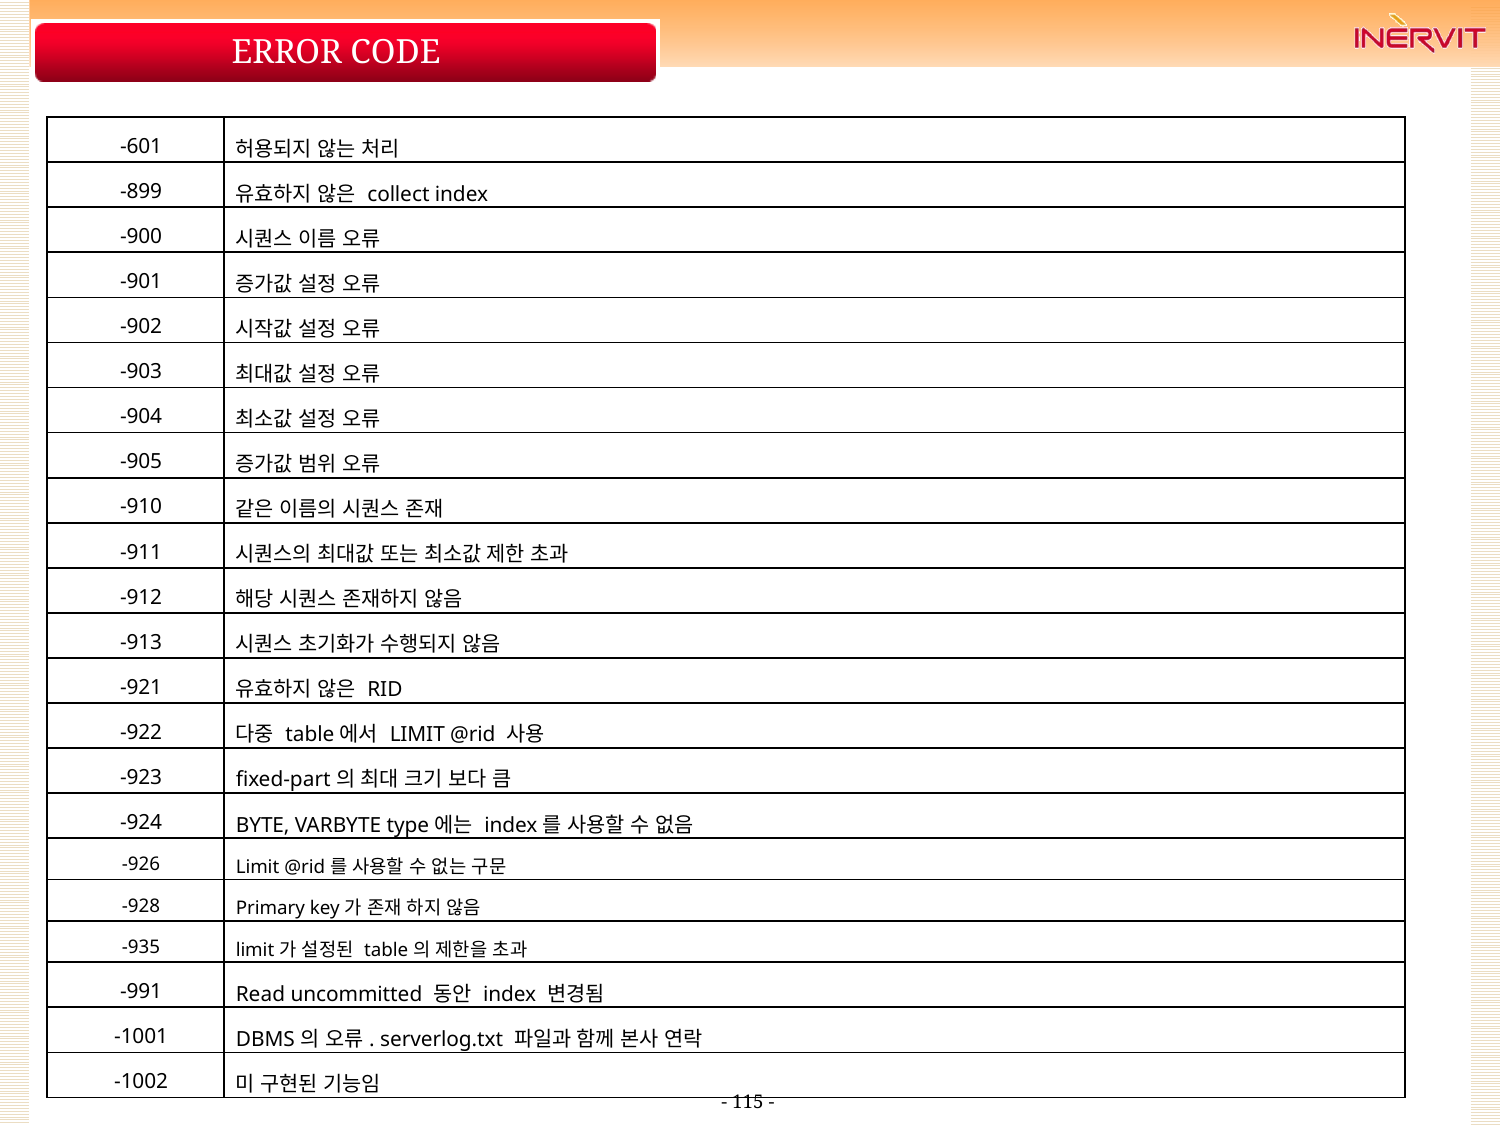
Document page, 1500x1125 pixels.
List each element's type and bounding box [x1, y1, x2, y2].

table_cell [225, 343, 1404, 387]
slide_number [572, 1098, 924, 1111]
table_header [48, 118, 223, 161]
table_cell [48, 1053, 223, 1097]
table_cell [225, 1053, 1404, 1097]
table_cell [48, 343, 223, 387]
table_cell [48, 388, 223, 432]
table_cell [48, 922, 223, 961]
table_cell [225, 704, 1404, 747]
table_cell [225, 208, 1404, 251]
table_cell [225, 388, 1404, 432]
table_cell [225, 1008, 1404, 1052]
table_cell [225, 569, 1404, 612]
table_cell [225, 794, 1404, 837]
table_cell [225, 298, 1404, 342]
table_cell [225, 659, 1404, 702]
table_cell [48, 794, 223, 837]
table_cell [48, 749, 223, 792]
table_cell [225, 253, 1404, 297]
table_cell [48, 880, 223, 920]
table_cell [225, 963, 1404, 1006]
table_cell [48, 208, 223, 251]
picture [35, 23, 656, 82]
picture [1352, 13, 1488, 55]
table_cell [48, 569, 223, 612]
table_cell [48, 298, 223, 342]
table_cell [48, 433, 223, 477]
table_cell [48, 253, 223, 297]
table_cell [225, 922, 1404, 961]
table_cell [48, 839, 223, 879]
table_cell [225, 614, 1404, 657]
table_cell [48, 1008, 223, 1052]
table_cell [225, 524, 1404, 567]
table_cell [48, 659, 223, 702]
table_cell [225, 749, 1404, 792]
table_cell [225, 479, 1404, 522]
table_header [225, 118, 1404, 161]
title [51, 23, 622, 77]
table_cell [48, 479, 223, 522]
table_cell [48, 163, 223, 206]
table_cell [225, 880, 1404, 920]
table_cell [48, 963, 223, 1006]
table_cell [48, 704, 223, 747]
table_cell [48, 524, 223, 567]
table_cell [225, 163, 1404, 206]
table_cell [225, 433, 1404, 477]
table_cell [48, 614, 223, 657]
table_cell [225, 839, 1404, 879]
